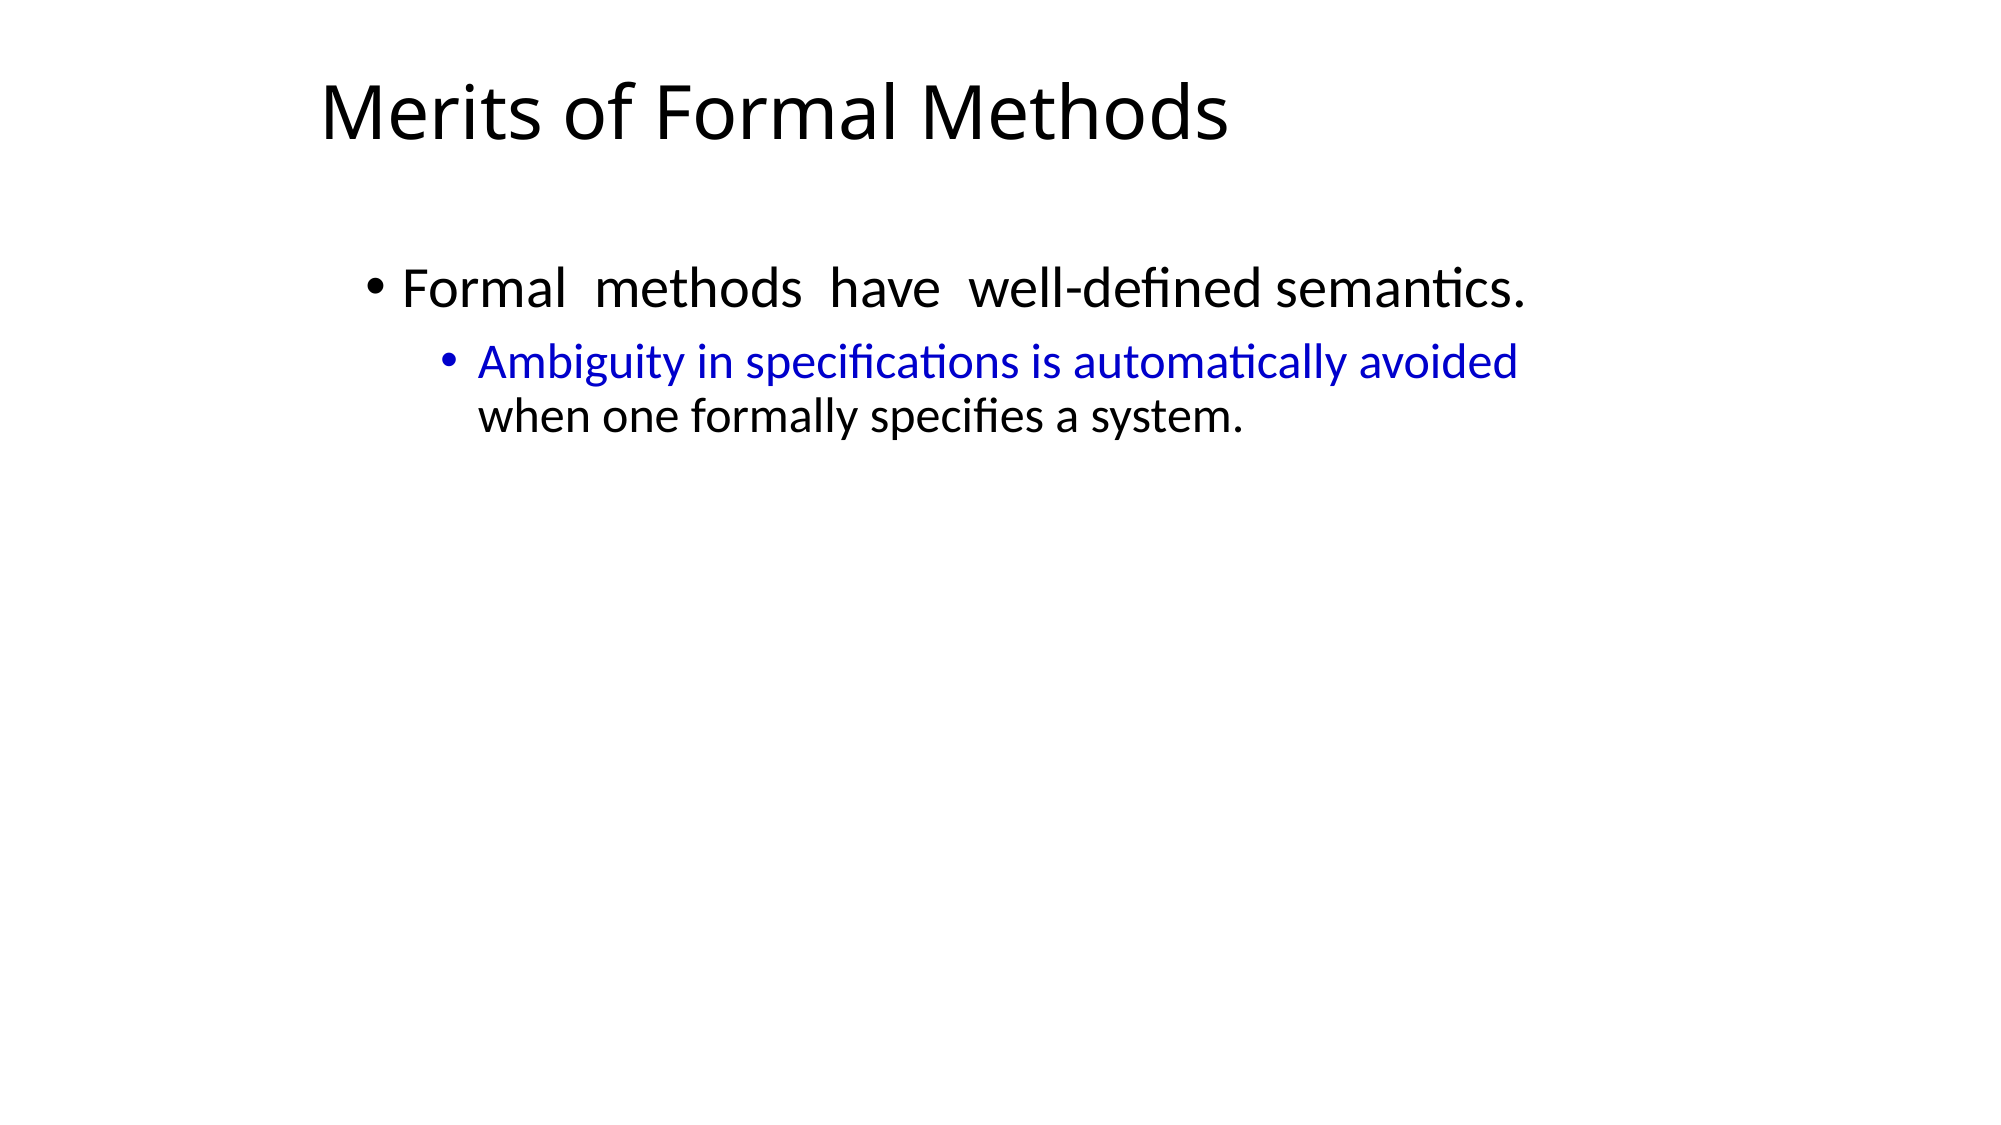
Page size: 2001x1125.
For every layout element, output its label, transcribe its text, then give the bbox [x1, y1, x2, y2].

title Merits of Formal Methods [316, 22, 1591, 209]
list Formal methods have well-defined semantics. Ambiguity in specifications is automatically avoided when one formally specifies a system. [362, 249, 1637, 925]
